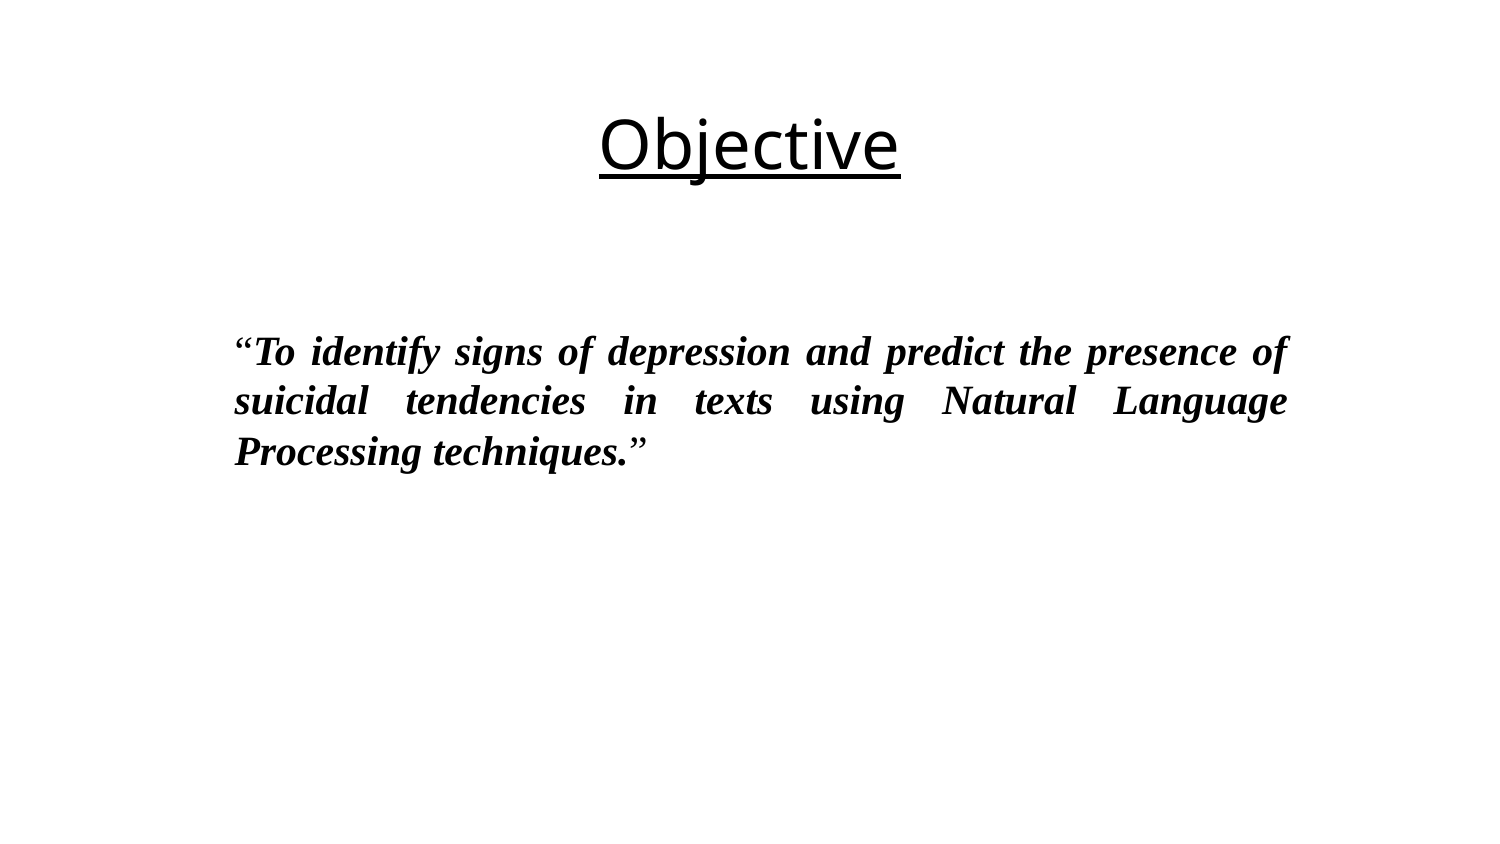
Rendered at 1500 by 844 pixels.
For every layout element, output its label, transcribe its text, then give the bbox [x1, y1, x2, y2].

text_box “To identify signs of depression and predict the presence of suicidal tendencies in texts using Natural Language Processing techniques.” [196, 315, 1303, 481]
title Objective [43, 76, 1457, 218]
